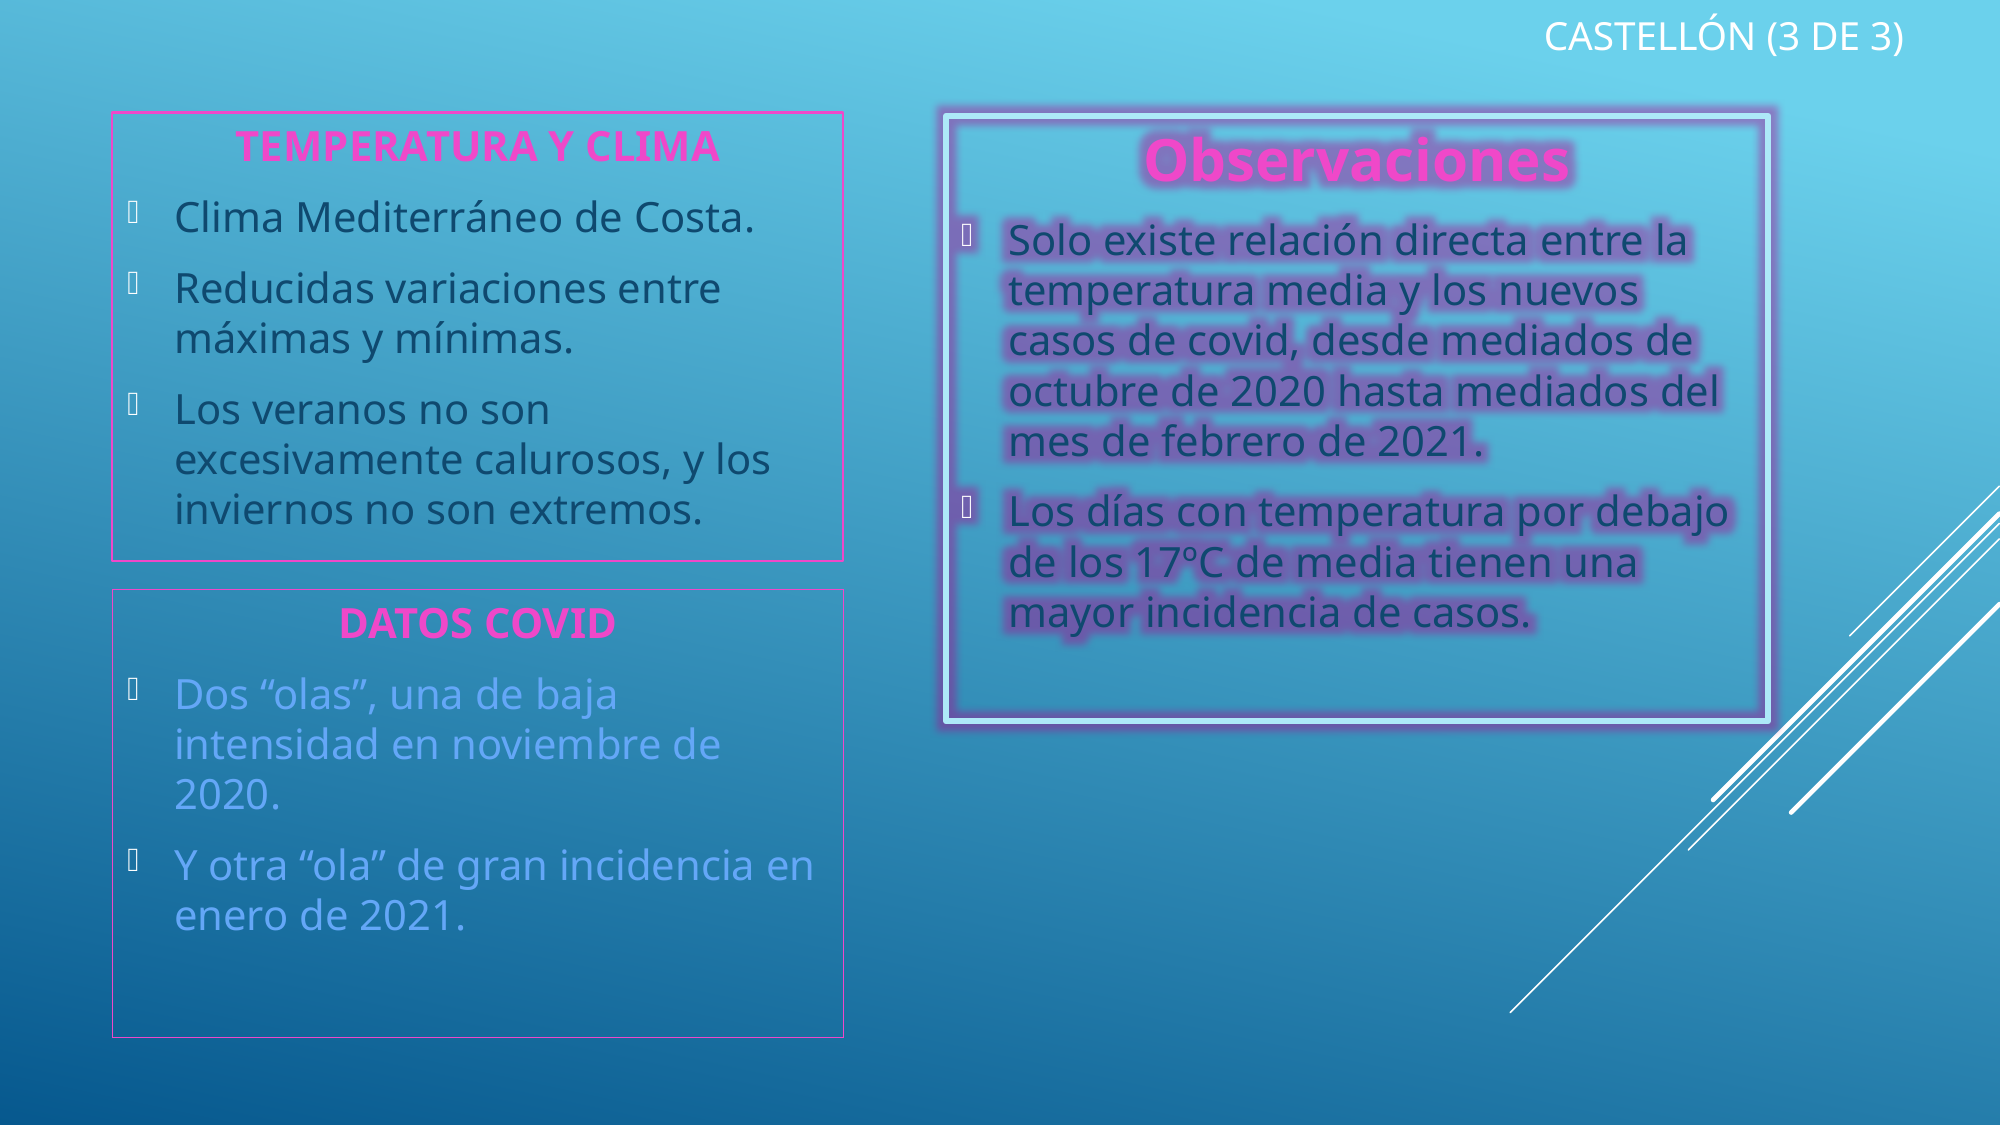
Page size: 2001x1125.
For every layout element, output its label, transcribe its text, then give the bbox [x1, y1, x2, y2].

text_box DATOS COVID Dos “olas”, una de baja intensidad en noviembre de 2020. Y otra “ola” de gran incidencia en enero de 2021. [112, 589, 844, 1038]
text_box Castellón (3 DE 3) [1529, 3, 2000, 66]
text_box Observaciones Solo existe relación directa entre la temperatura media y los nuevos casos de covid, desde mediados de octubre de 2020 hasta mediados del mes de febrero de 2021. Los días con temperatura por debajo de los 17ºC de media tienen una mayor incidencia de casos. [946, 115, 1768, 722]
list TEMPERATURA Y CLIMA Clima Mediterráneo de Costa. Reducidas variaciones entre máximas y mínimas. Los veranos no son excesivamente calurosos, y los inviernos no son extremos. [112, 112, 844, 561]
